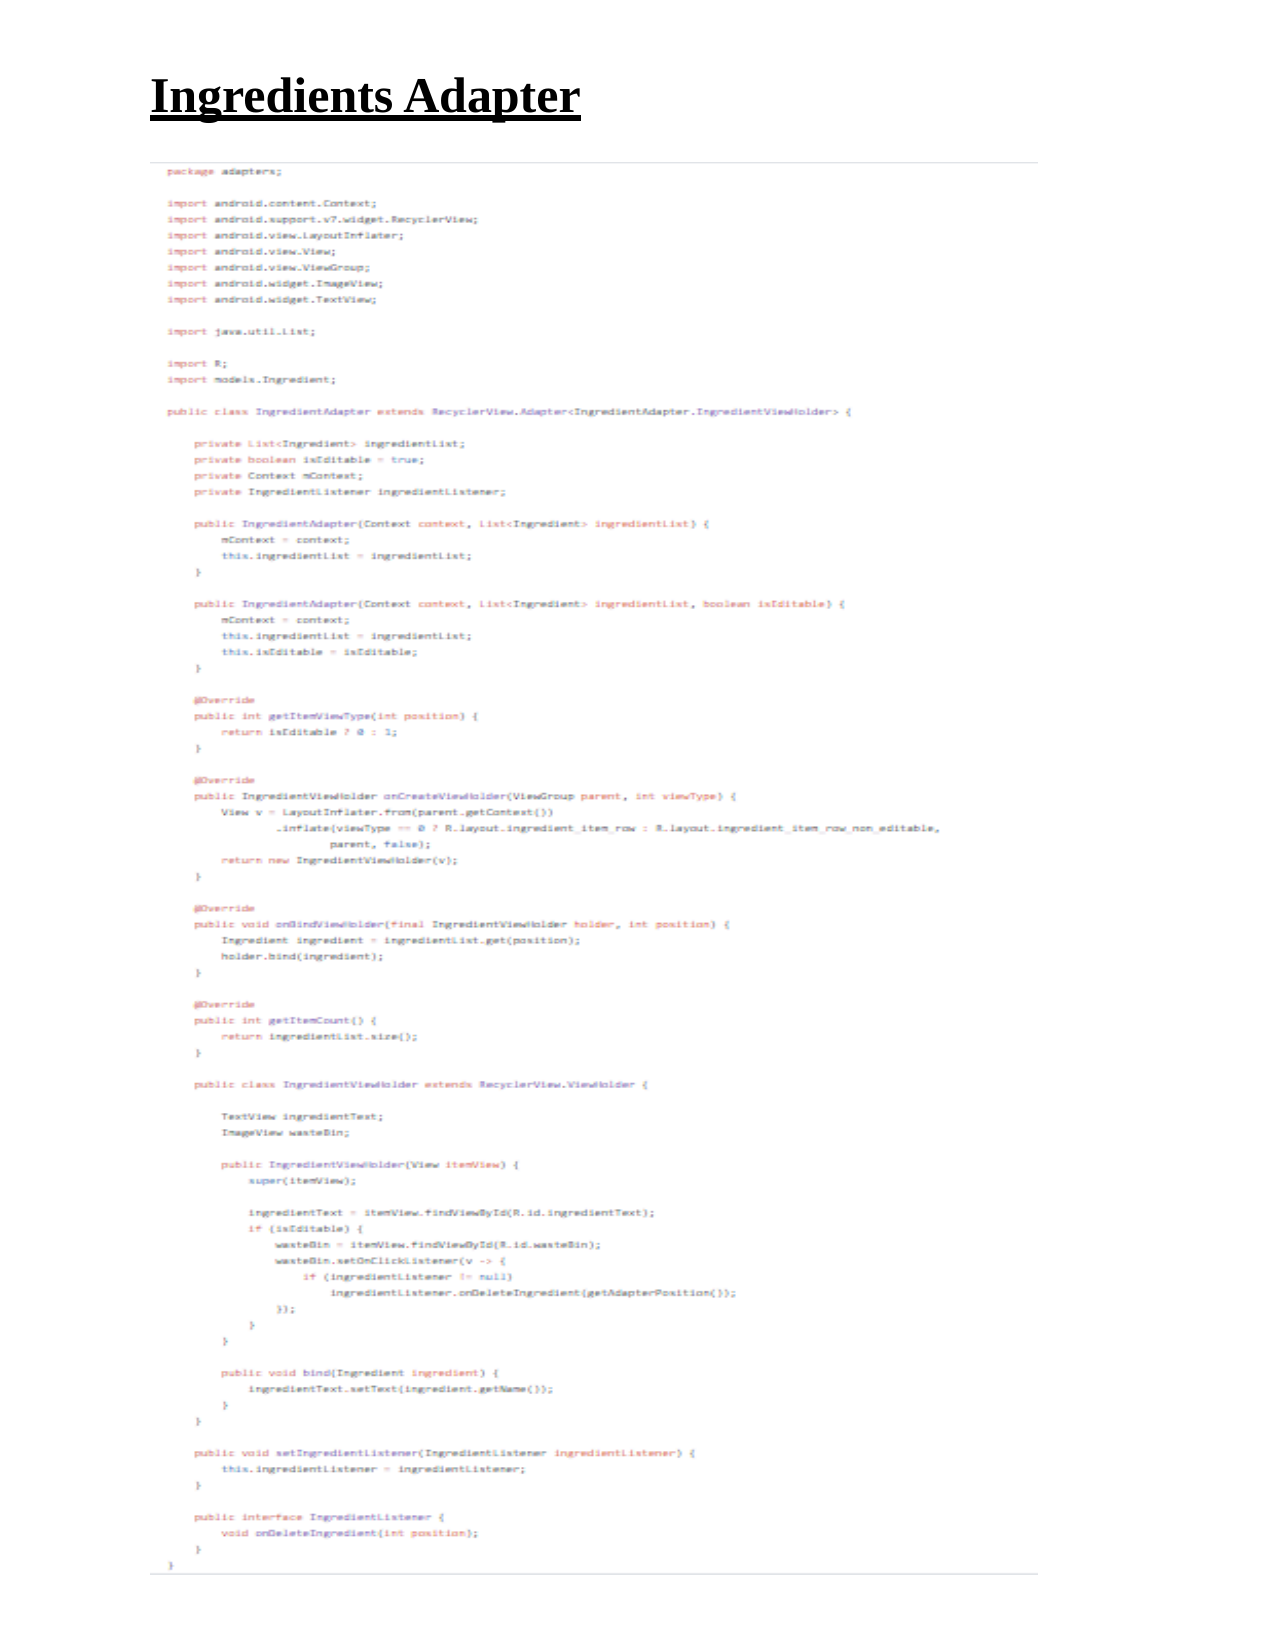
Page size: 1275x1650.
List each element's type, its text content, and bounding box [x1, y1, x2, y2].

picture [149, 162, 1038, 1576]
title Ingredients Adapter [150, 62, 670, 124]
